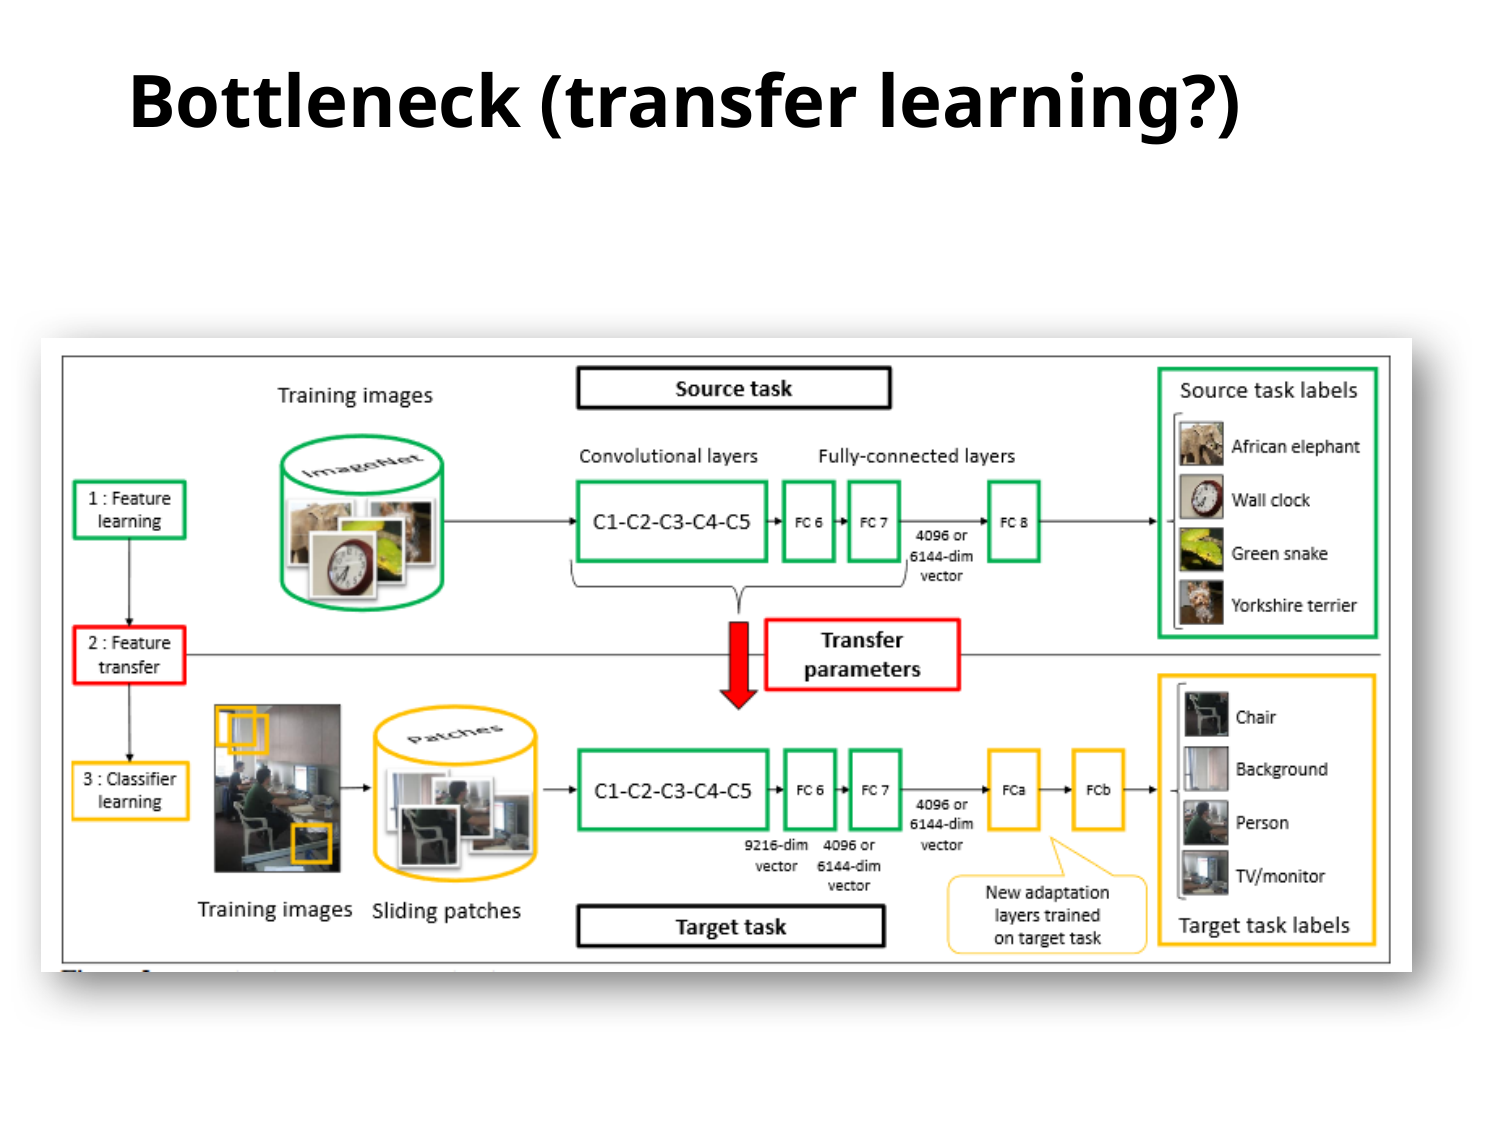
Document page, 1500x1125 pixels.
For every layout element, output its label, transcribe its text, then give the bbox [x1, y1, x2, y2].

picture [41, 337, 1412, 972]
title Bottleneck (transfer learning?) [112, 54, 1406, 303]
